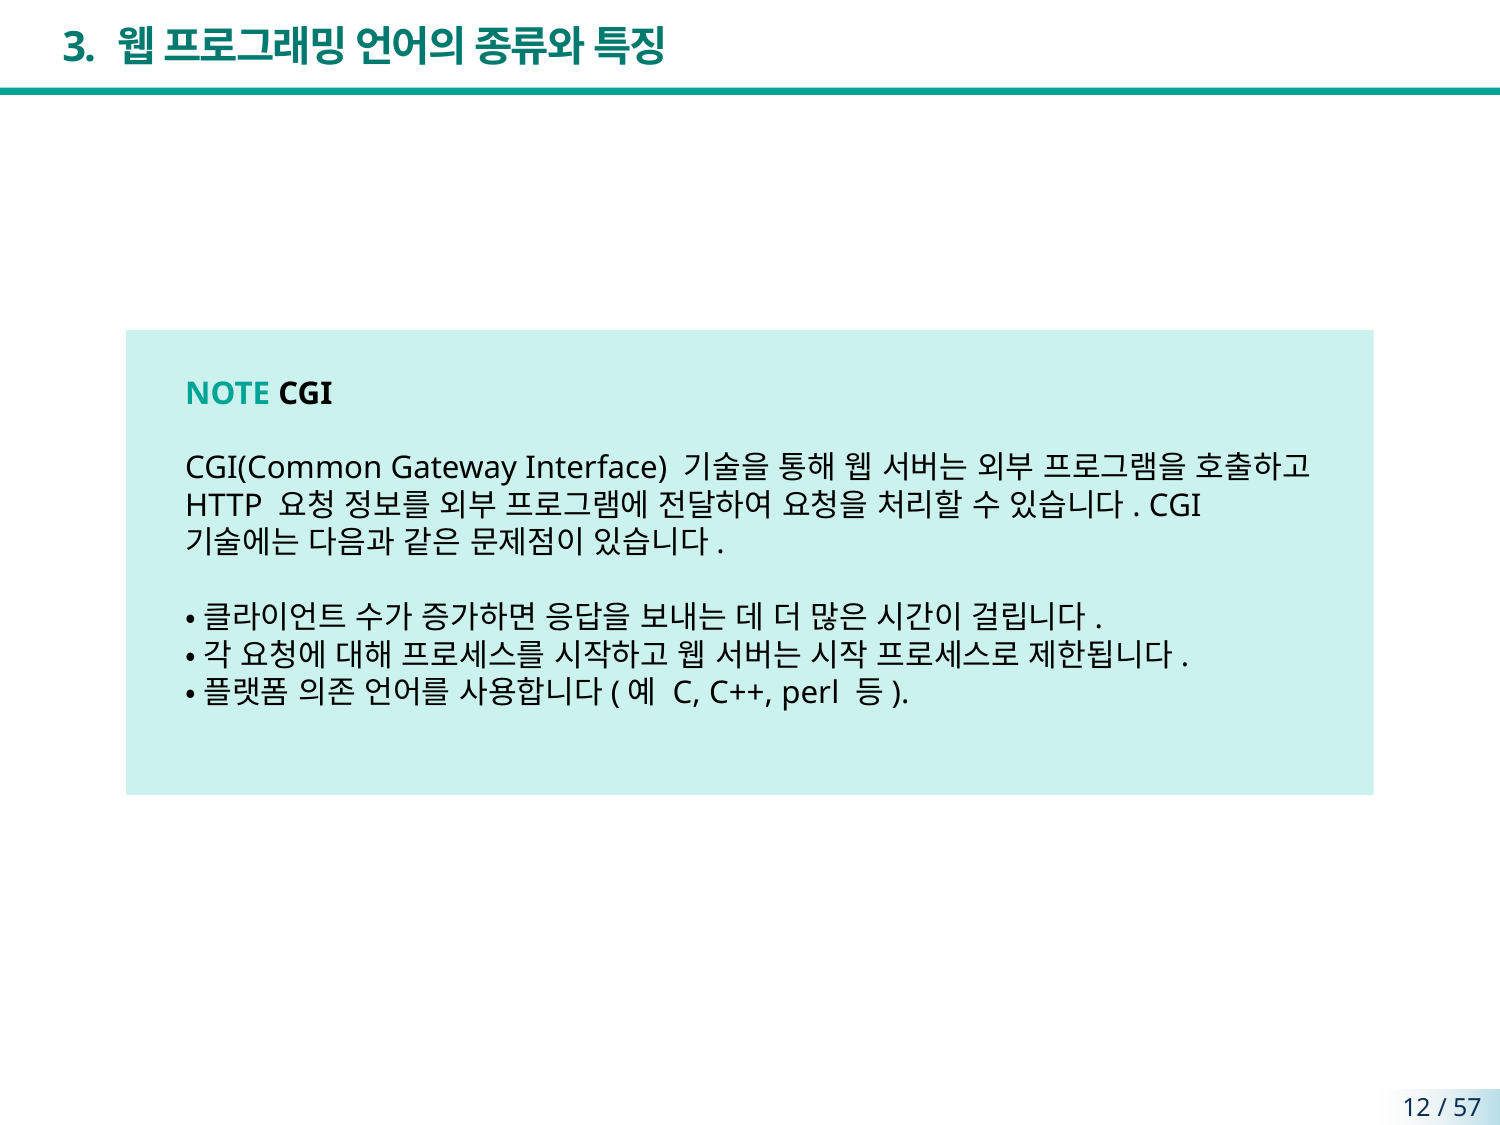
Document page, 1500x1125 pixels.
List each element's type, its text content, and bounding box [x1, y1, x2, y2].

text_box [125, 329, 1375, 796]
title 3. 웹 프로그래밍 언어의 종류와 특징 [47, 5, 1325, 84]
